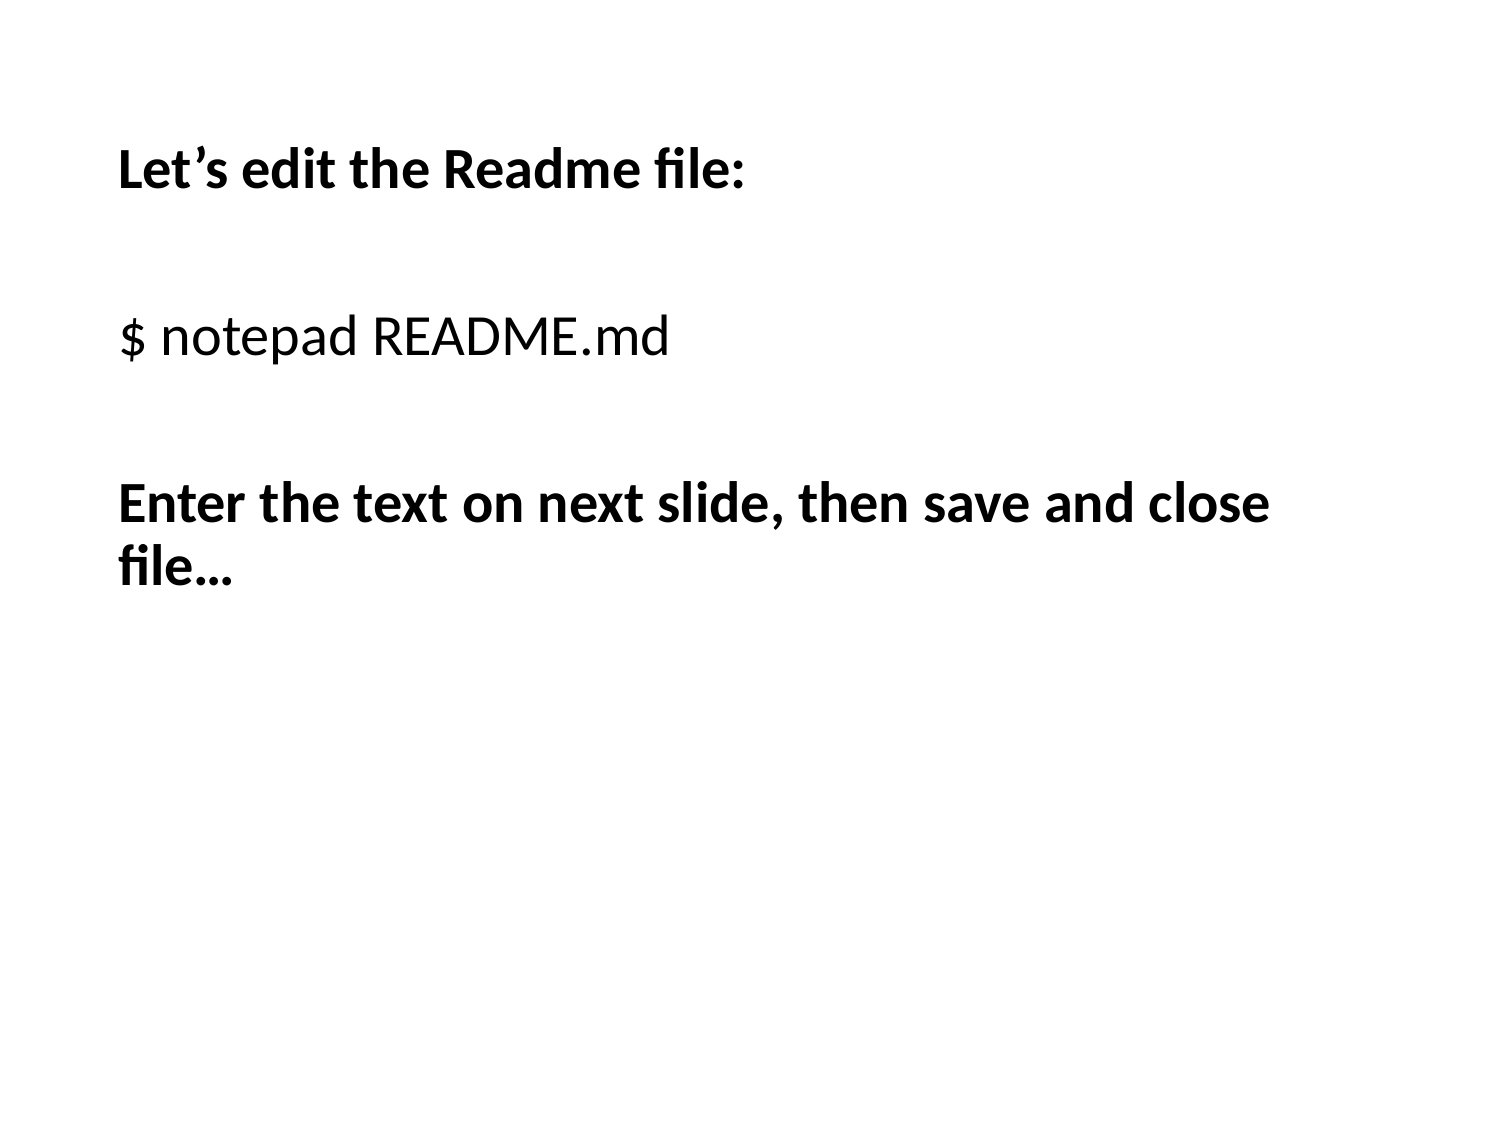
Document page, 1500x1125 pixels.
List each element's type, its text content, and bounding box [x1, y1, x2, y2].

list Let’s edit the Readme file: $ notepad README.md Enter the text on next slide, then save and close file… [103, 130, 1397, 1014]
